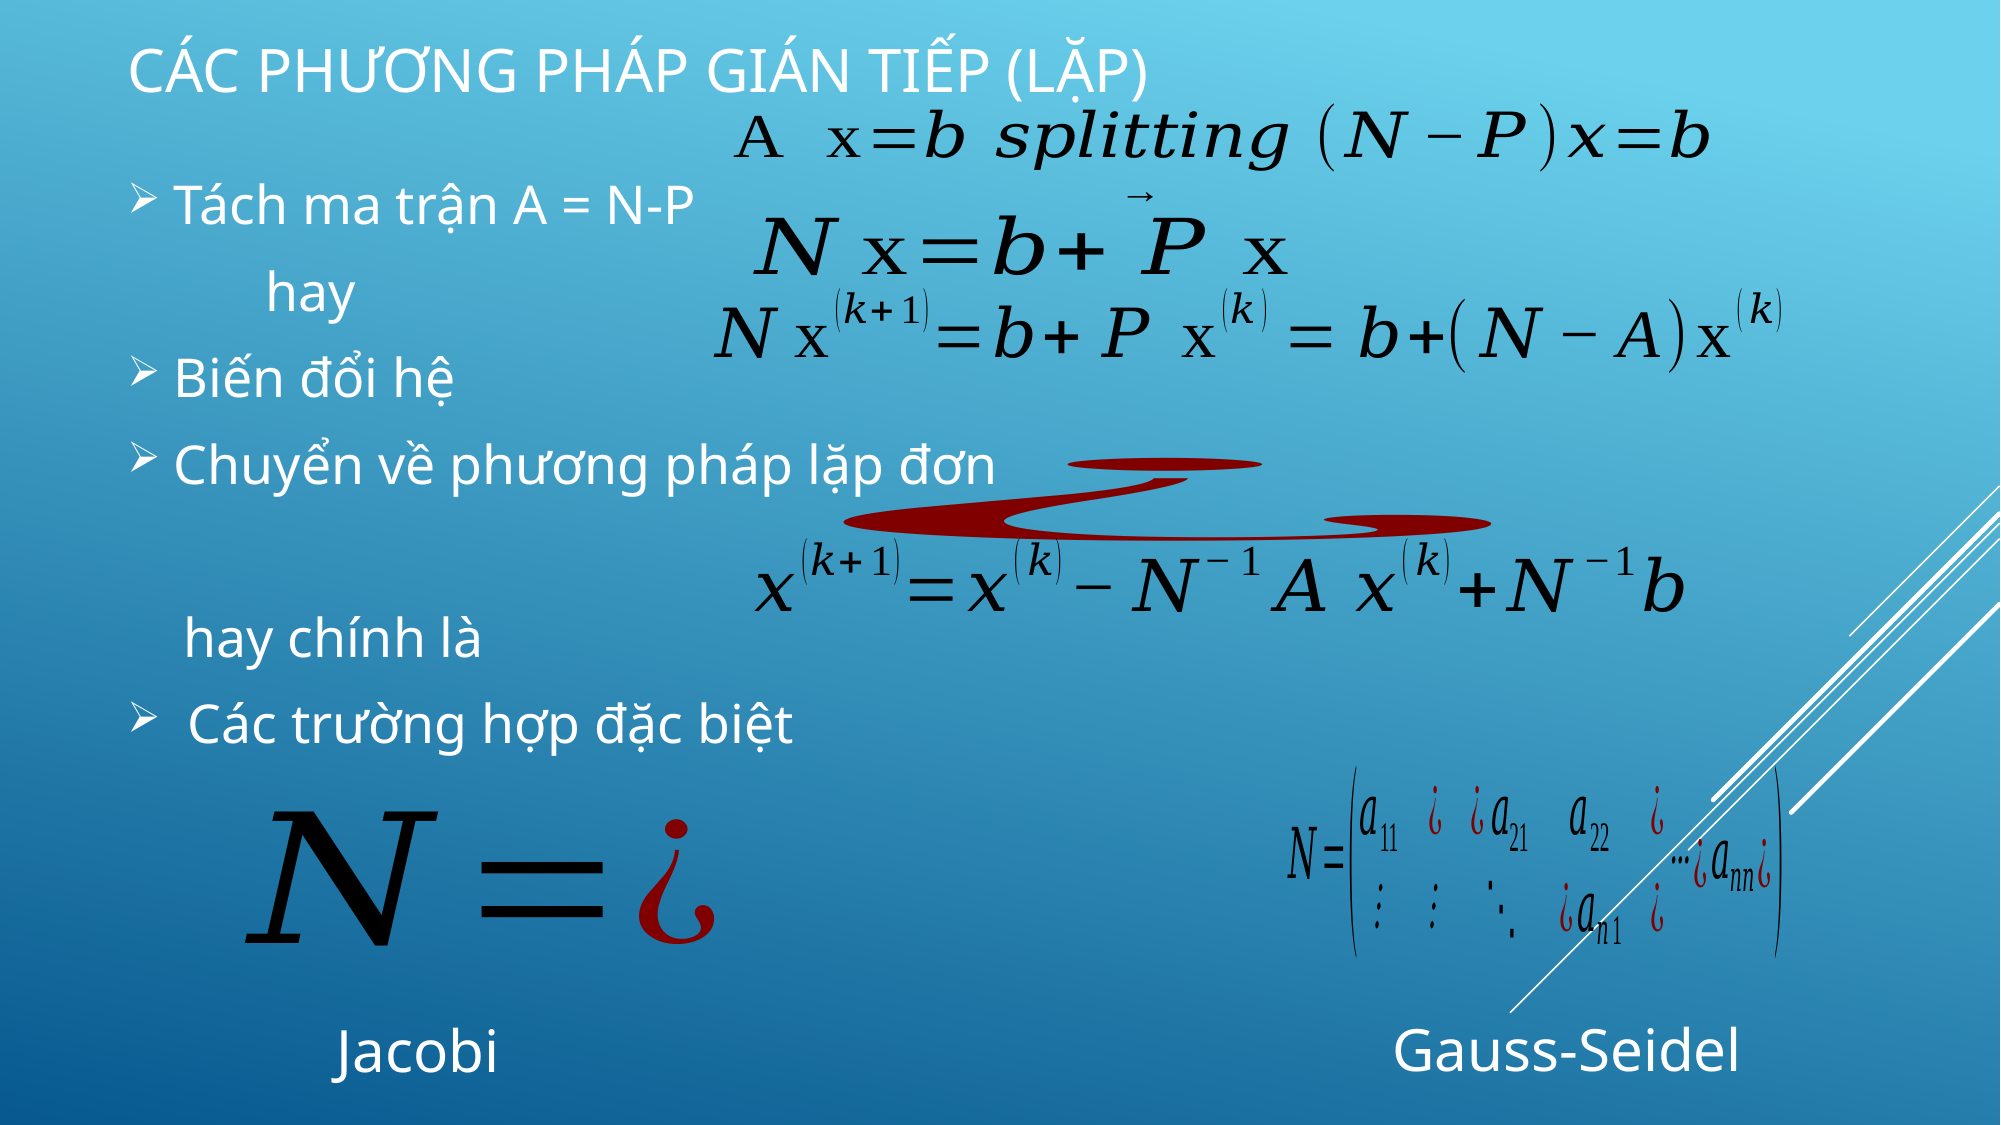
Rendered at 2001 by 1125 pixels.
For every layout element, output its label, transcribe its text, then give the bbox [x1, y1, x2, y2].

list Tách ma trận A = N-P hay Biến đổi hệ Chuyển về phương pháp lặp đơn hay chính là Các trường hợp đặc biệt [112, 163, 1970, 764]
title Các phương pháp gián tiếp (Lặp) [112, 24, 1970, 113]
text_box Jacobi [322, 1006, 873, 1091]
text_box Gauss-Seidel [1377, 1005, 2000, 1091]
